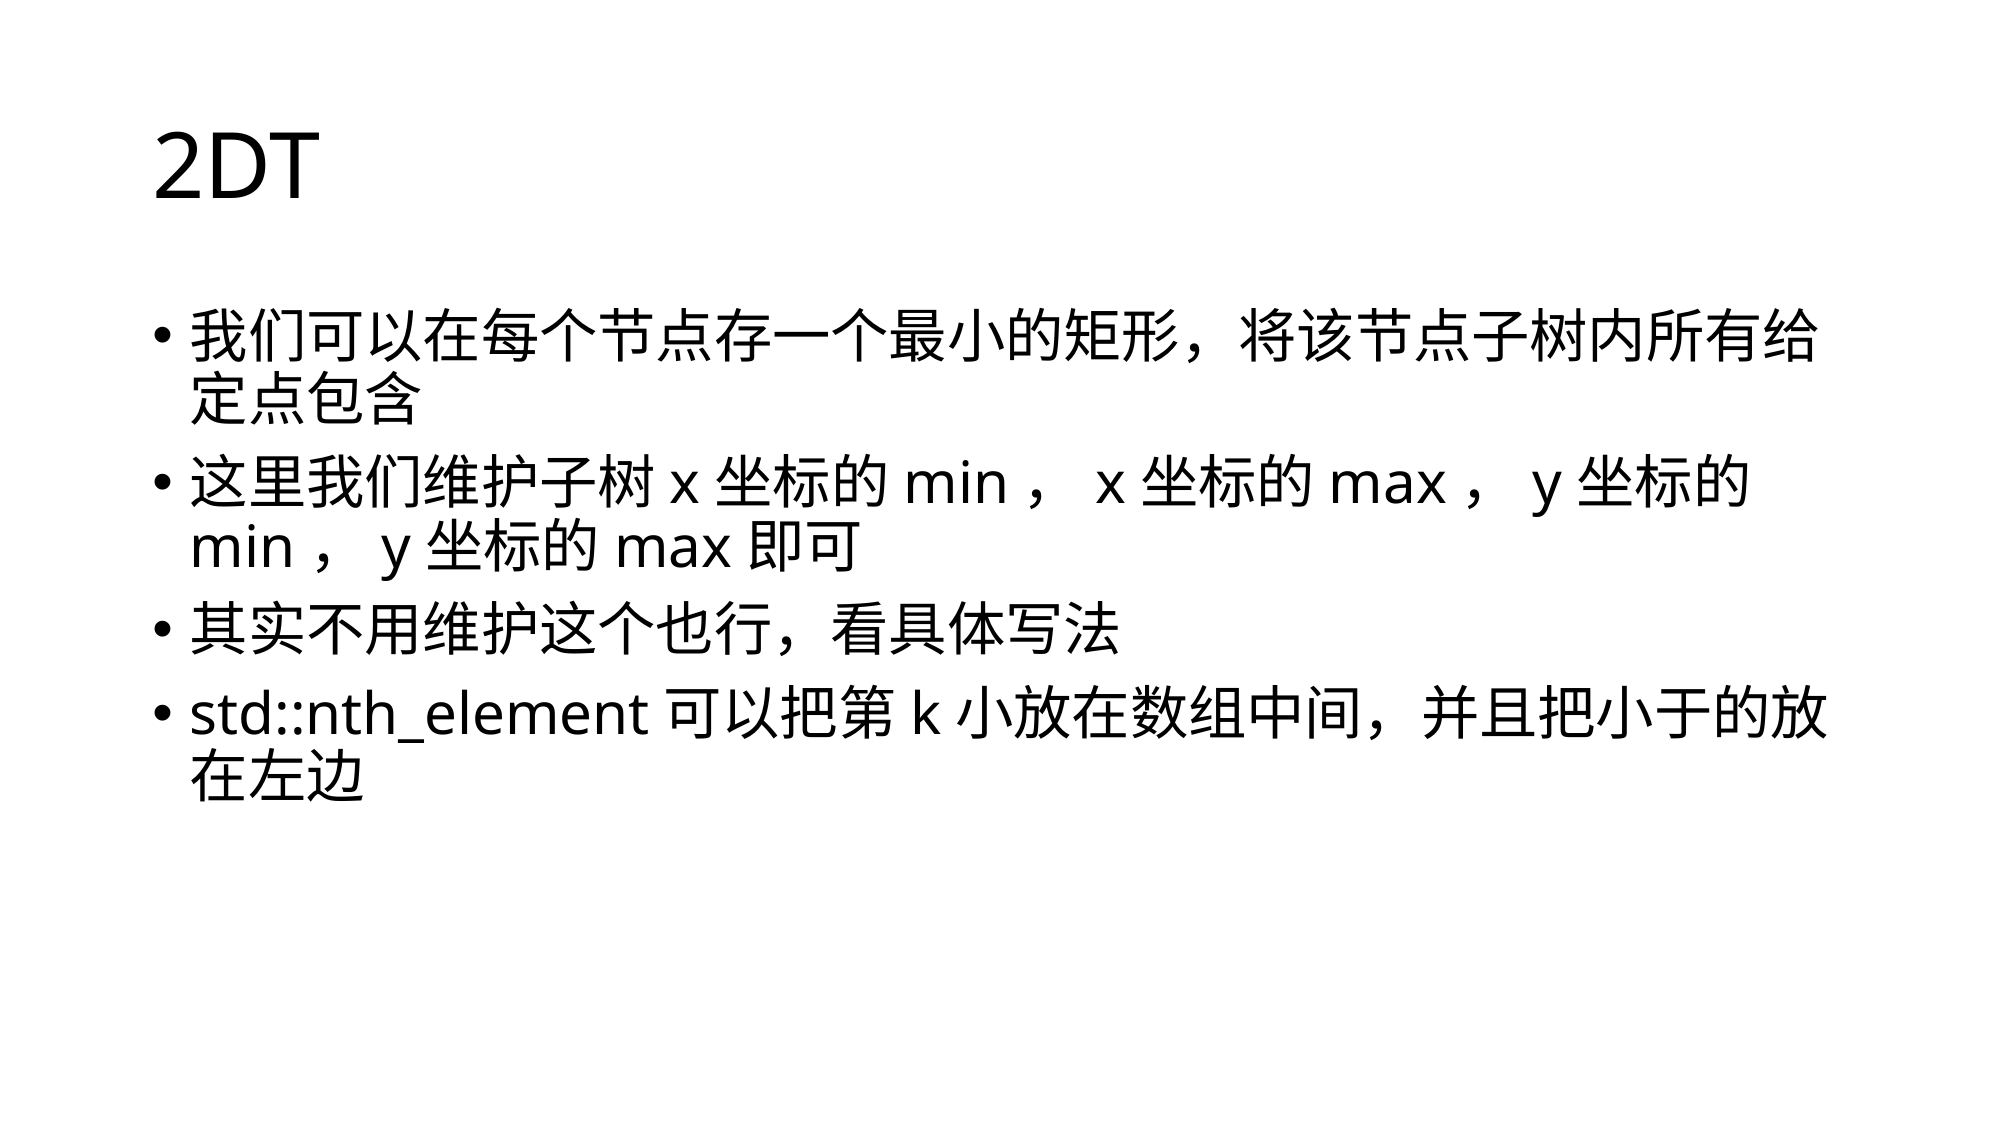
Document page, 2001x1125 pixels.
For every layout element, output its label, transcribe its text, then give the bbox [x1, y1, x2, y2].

title 2DT [137, 59, 1863, 278]
list 我们可以在每个节点存一个最小的矩形，将该节点子树内所有给定点包含 这里我们维护子树x坐标的min，x坐标的max，y坐标的min，y坐标的max即可 其实不用维护这个也行，看具体写法 std::nth_element可以把第k小放在数组中间，并且把小于的放在左边 [137, 299, 1863, 1014]
